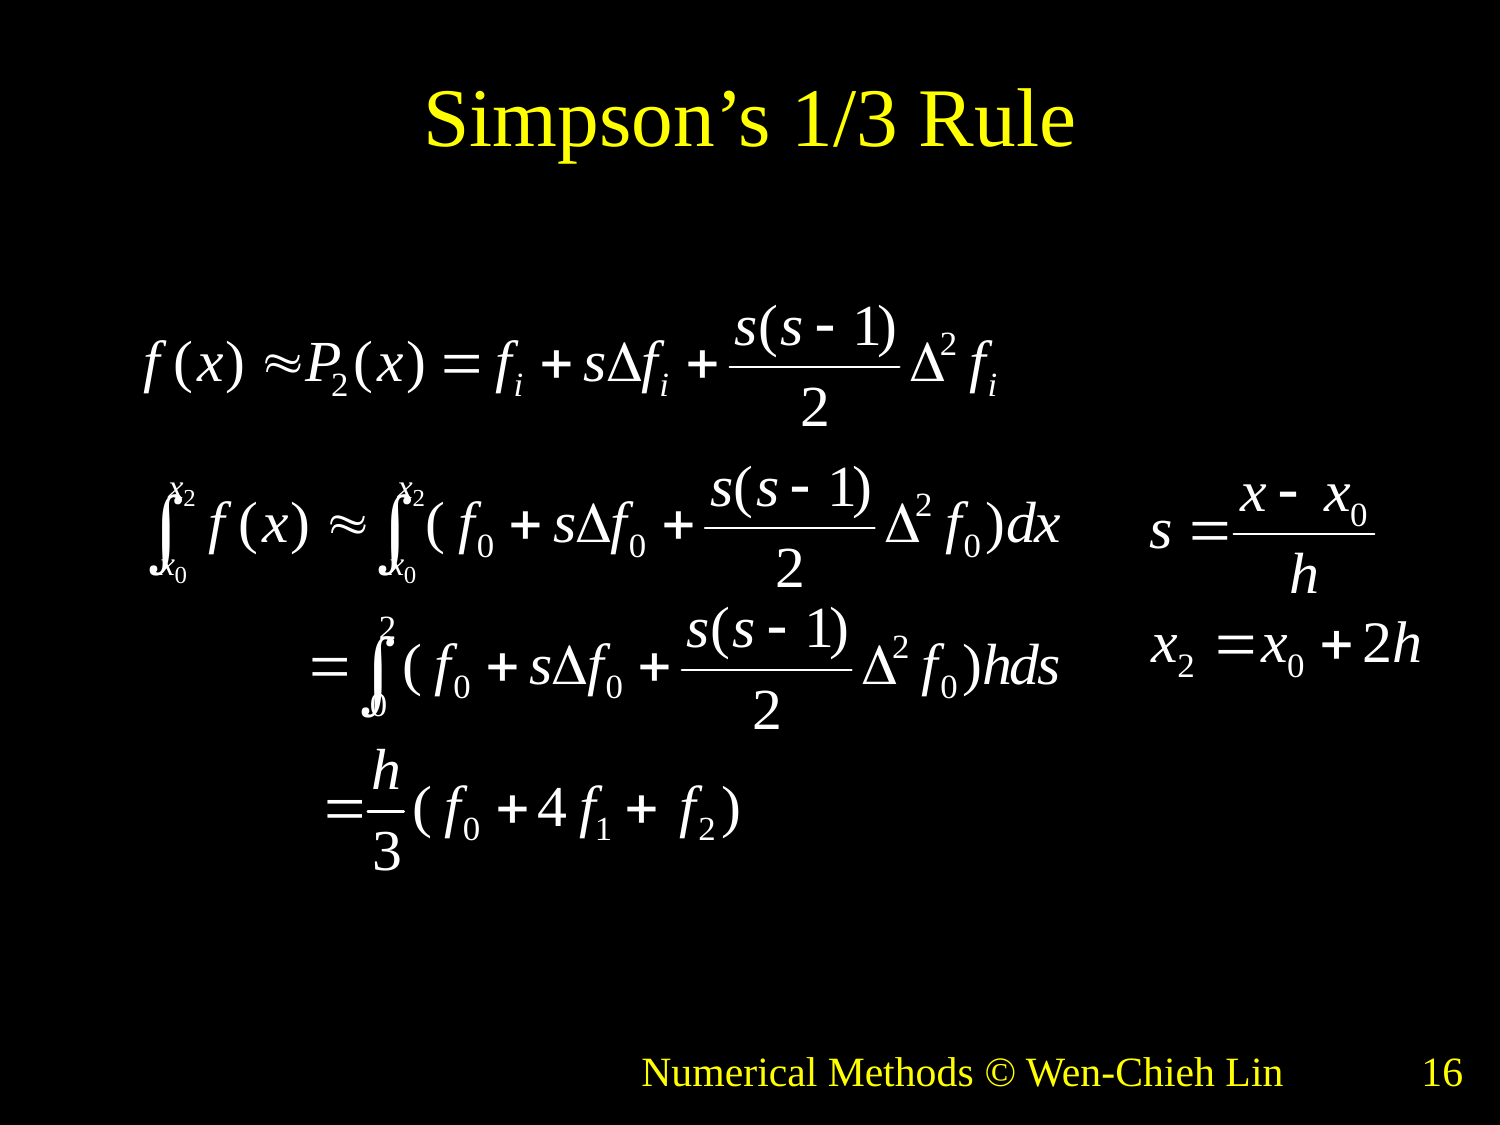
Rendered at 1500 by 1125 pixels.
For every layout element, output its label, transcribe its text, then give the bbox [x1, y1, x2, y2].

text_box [311, 733, 751, 882]
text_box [123, 289, 1006, 438]
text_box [130, 450, 1070, 599]
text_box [1139, 455, 1383, 603]
title Simpson’s 1/3 Rule [75, 19, 1425, 208]
footer Numerical Methods © Wen-Chieh Lin [490, 1024, 1128, 1103]
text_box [297, 591, 1070, 741]
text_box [1139, 603, 1431, 691]
slide_number 16 [1128, 1024, 1479, 1103]
